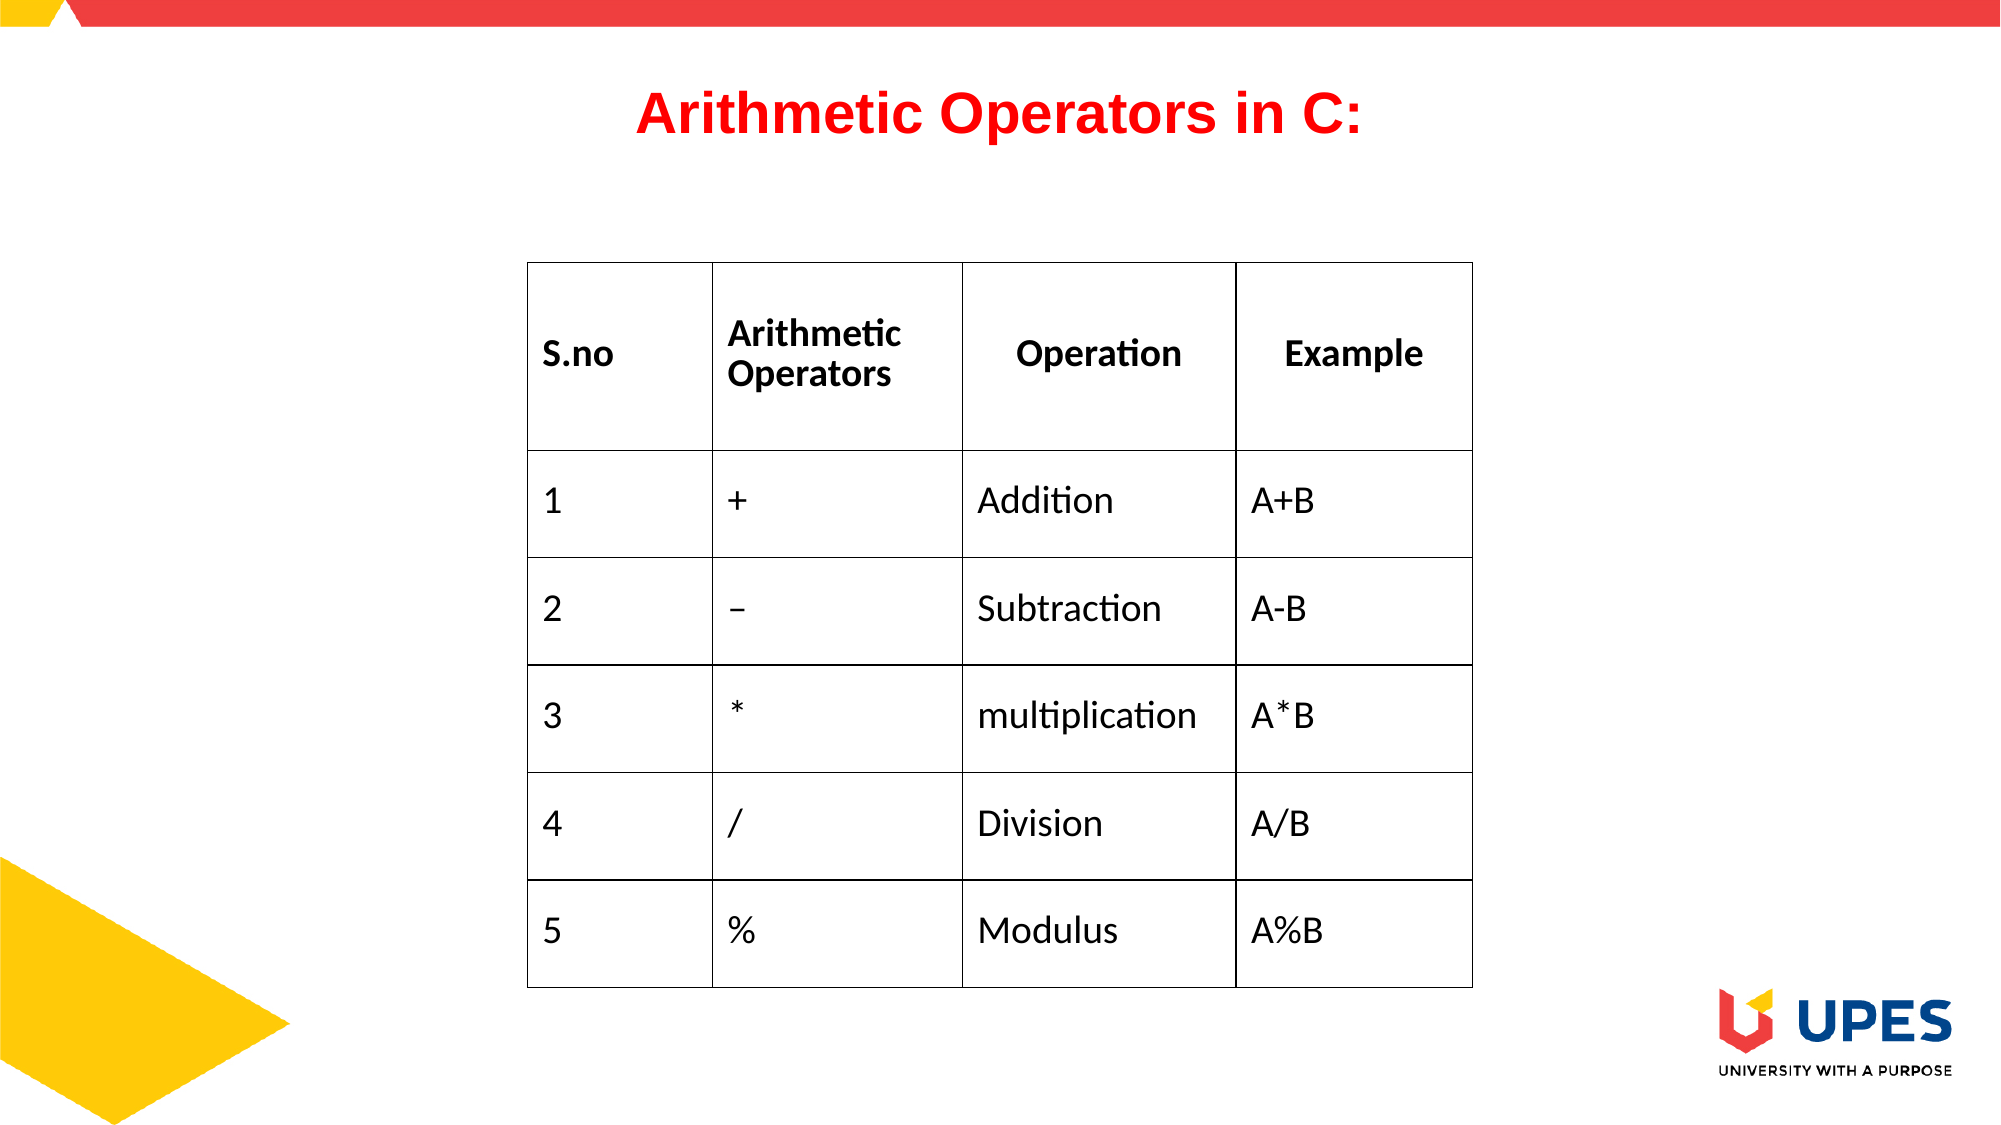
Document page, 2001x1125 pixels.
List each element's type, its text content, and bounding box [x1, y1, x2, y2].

table_cell A+B [1237, 451, 1472, 557]
table_cell 2 [528, 558, 712, 664]
table_cell 4 [528, 773, 712, 879]
table_cell Modulus [963, 881, 1235, 987]
table_header Example [1237, 263, 1472, 450]
table_cell 5 [528, 881, 712, 987]
picture [0, 0, 2001, 1125]
table_cell Division [963, 773, 1235, 879]
table_cell – [713, 558, 962, 664]
table_cell % [713, 881, 962, 987]
table_cell A*B [1237, 666, 1472, 772]
table_header S.no [528, 263, 712, 450]
title Arithmetic Operators in C: [324, 45, 1675, 175]
table_cell 3 [528, 666, 712, 772]
table_header Arithmetic Operators [713, 263, 962, 450]
table_cell A/B [1237, 773, 1472, 879]
table_cell Addition [963, 451, 1235, 557]
table_cell A%B [1237, 881, 1472, 987]
table_cell multiplication [963, 666, 1235, 772]
table_cell Subtraction [963, 558, 1235, 664]
table_cell + [713, 451, 962, 557]
table_header Operation [963, 263, 1235, 450]
table_cell * [713, 666, 962, 772]
table_cell 1 [528, 451, 712, 557]
table_cell A-B [1237, 558, 1472, 664]
table_cell / [713, 773, 962, 879]
